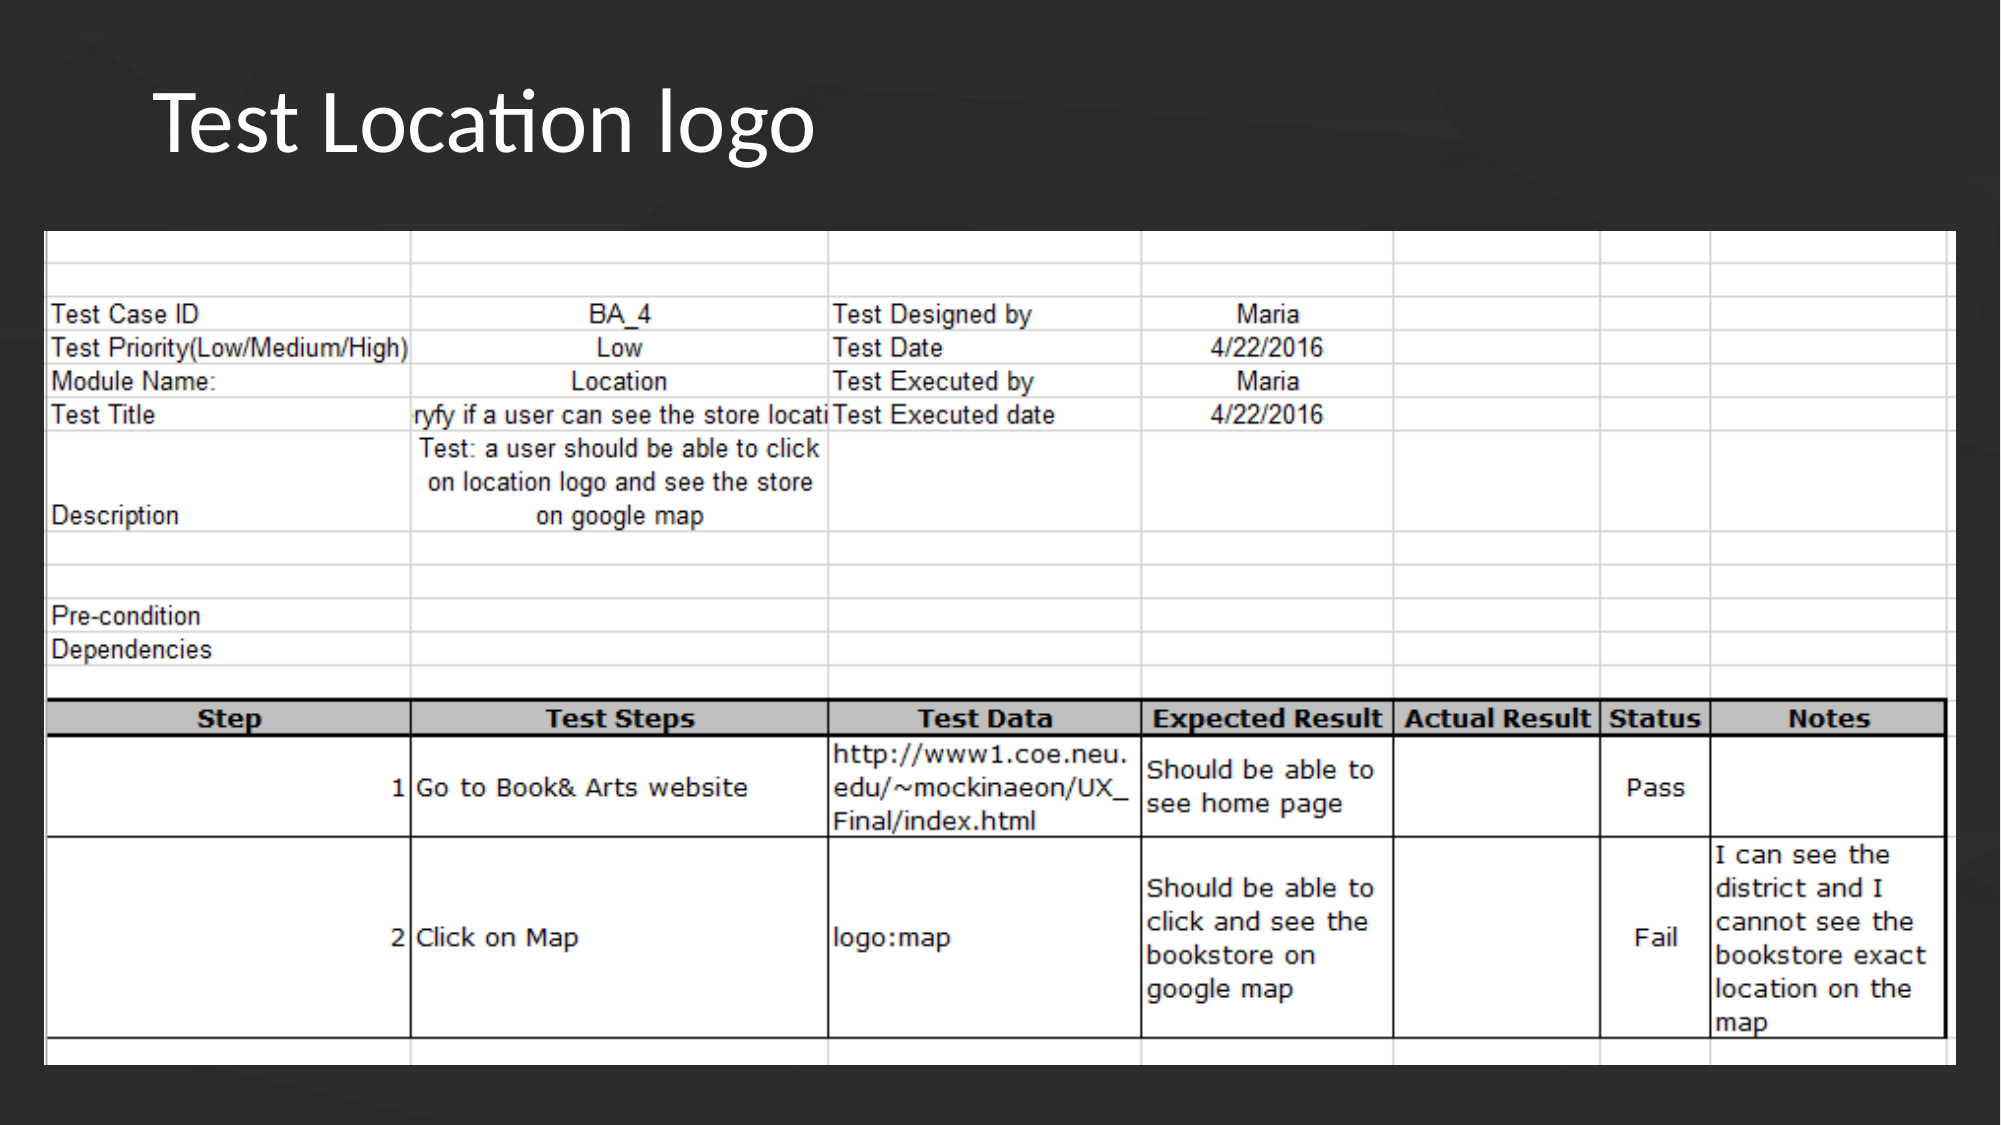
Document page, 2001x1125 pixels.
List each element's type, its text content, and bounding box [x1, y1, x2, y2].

picture [0, 0, 2001, 1125]
title Test Location logo [137, 59, 1863, 186]
